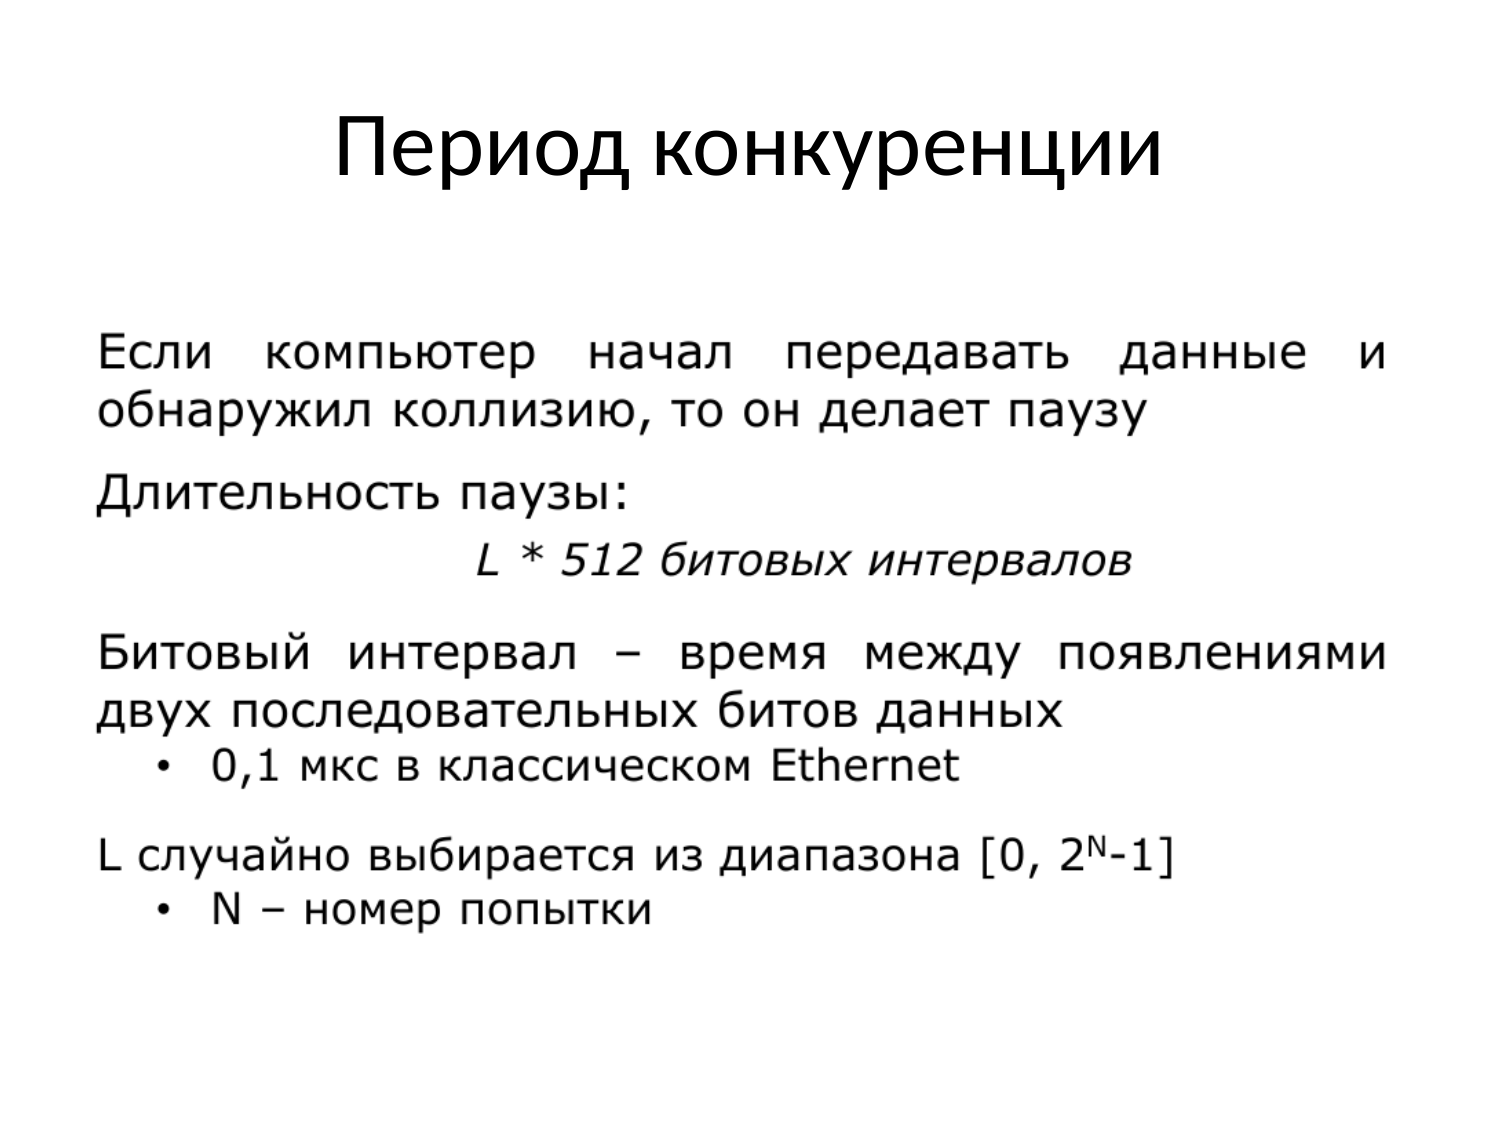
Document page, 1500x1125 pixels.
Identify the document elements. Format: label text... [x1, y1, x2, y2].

title Период конкуренции [75, 45, 1425, 233]
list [74, 300, 1426, 967]
